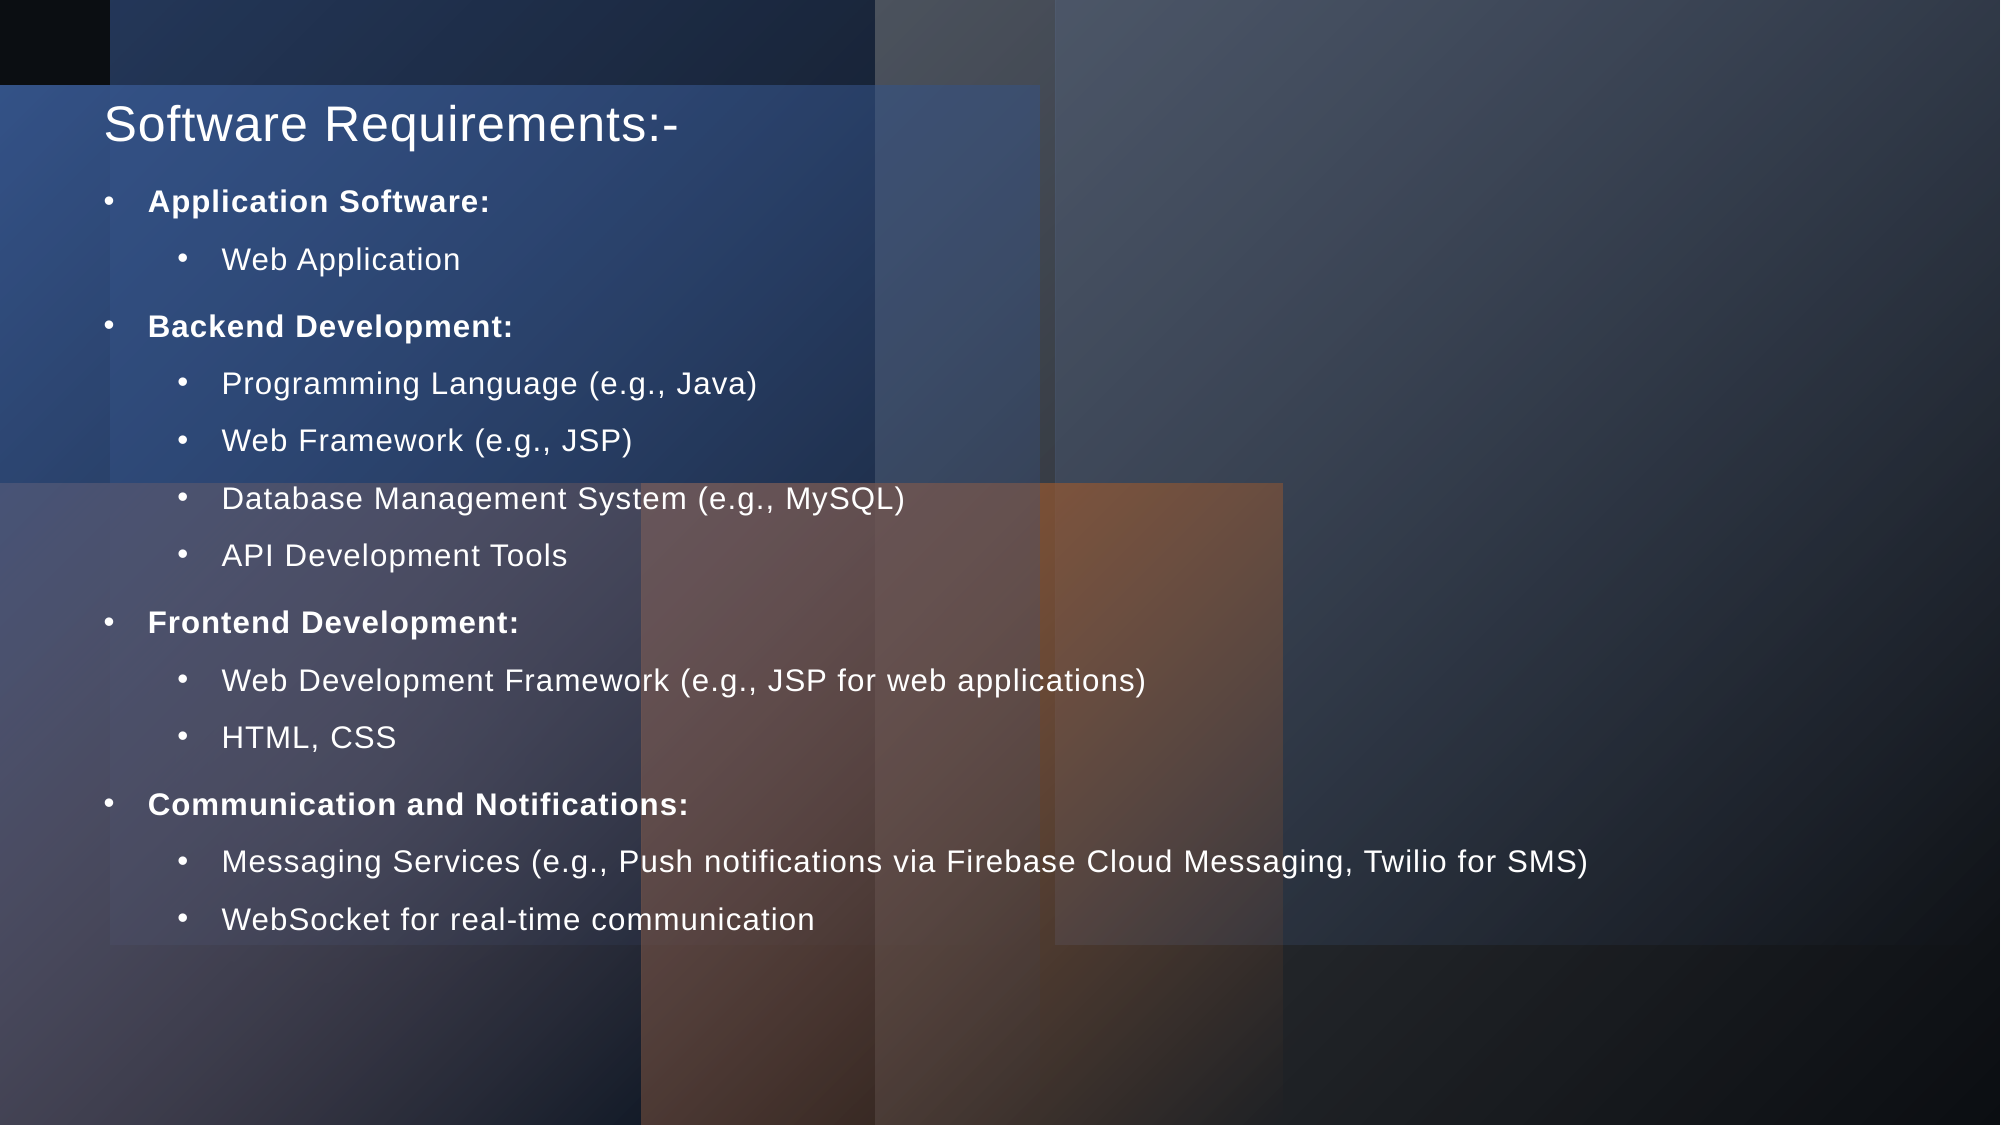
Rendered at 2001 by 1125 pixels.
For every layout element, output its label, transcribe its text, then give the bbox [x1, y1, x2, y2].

list Software Requirements:- Application Software: Web Application Backend Development: Programming Language (e.g., Java) Web Framework (e.g., JSP) Database Management System (e.g., MySQL) API Development Tools Frontend Development: Web Development Framework (e.g., JSP for web applications) HTML, CSS Communication and Notifications: Messaging Services (e.g., Push notifications via Firebase Cloud Messaging, Twilio for SMS) WebSocket for real-time communication [88, 68, 1929, 1036]
